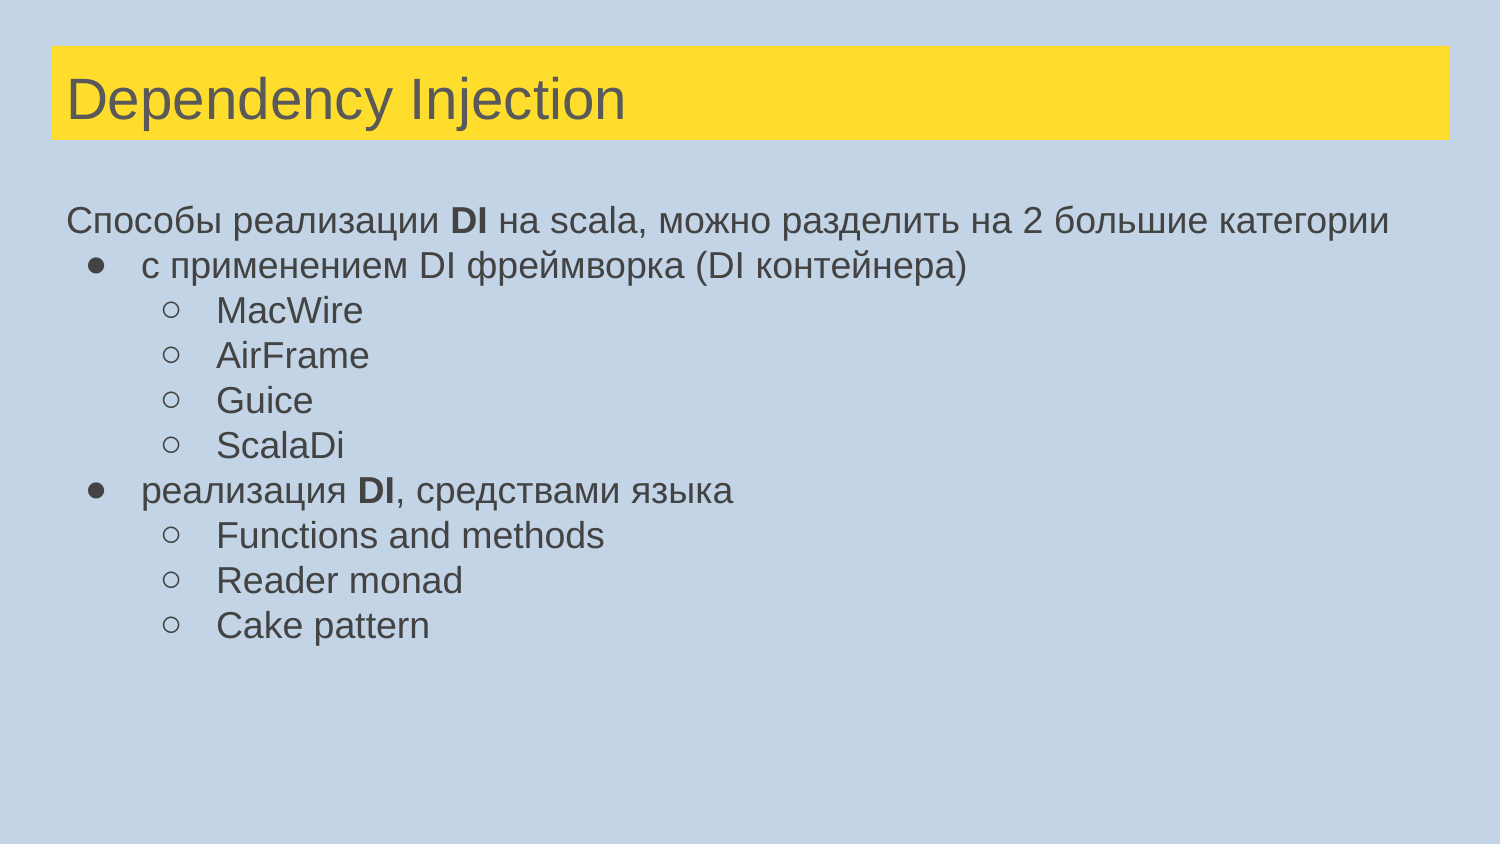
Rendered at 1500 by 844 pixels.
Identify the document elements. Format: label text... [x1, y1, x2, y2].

list Способы реализации DI на scala, можно разделить на 2 большие категории с применением DI фреймворка (DI контейнера) MacWire AirFrame Guice ScalaDi реализация DI, средствами языка Functions and methods Reader monad Cake pattern [51, 181, 1449, 740]
title Dependency Injection [51, 45, 1449, 140]
